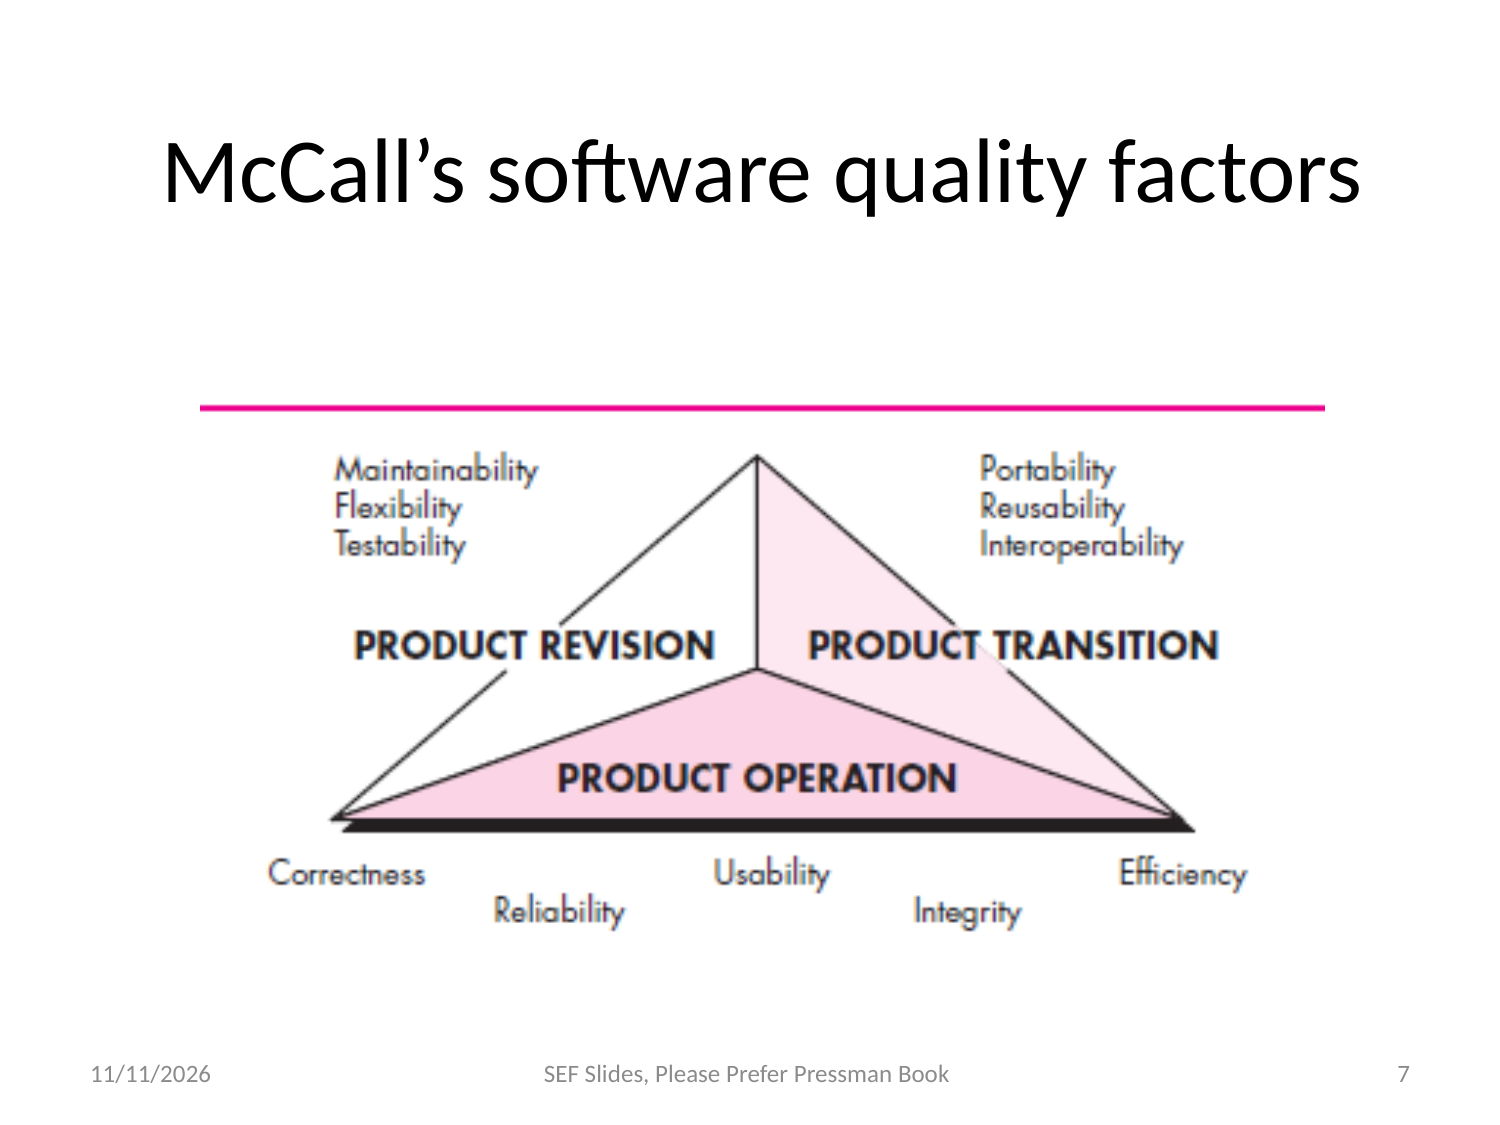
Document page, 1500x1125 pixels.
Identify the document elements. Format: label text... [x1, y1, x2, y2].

title McCall’s software quality factors [75, 45, 1450, 288]
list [199, 337, 1326, 976]
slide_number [75, 1042, 425, 1103]
slide_number 7 [1074, 1042, 1425, 1103]
footer SEF Slides, Please Prefer Pressman Book [512, 1042, 988, 1103]
